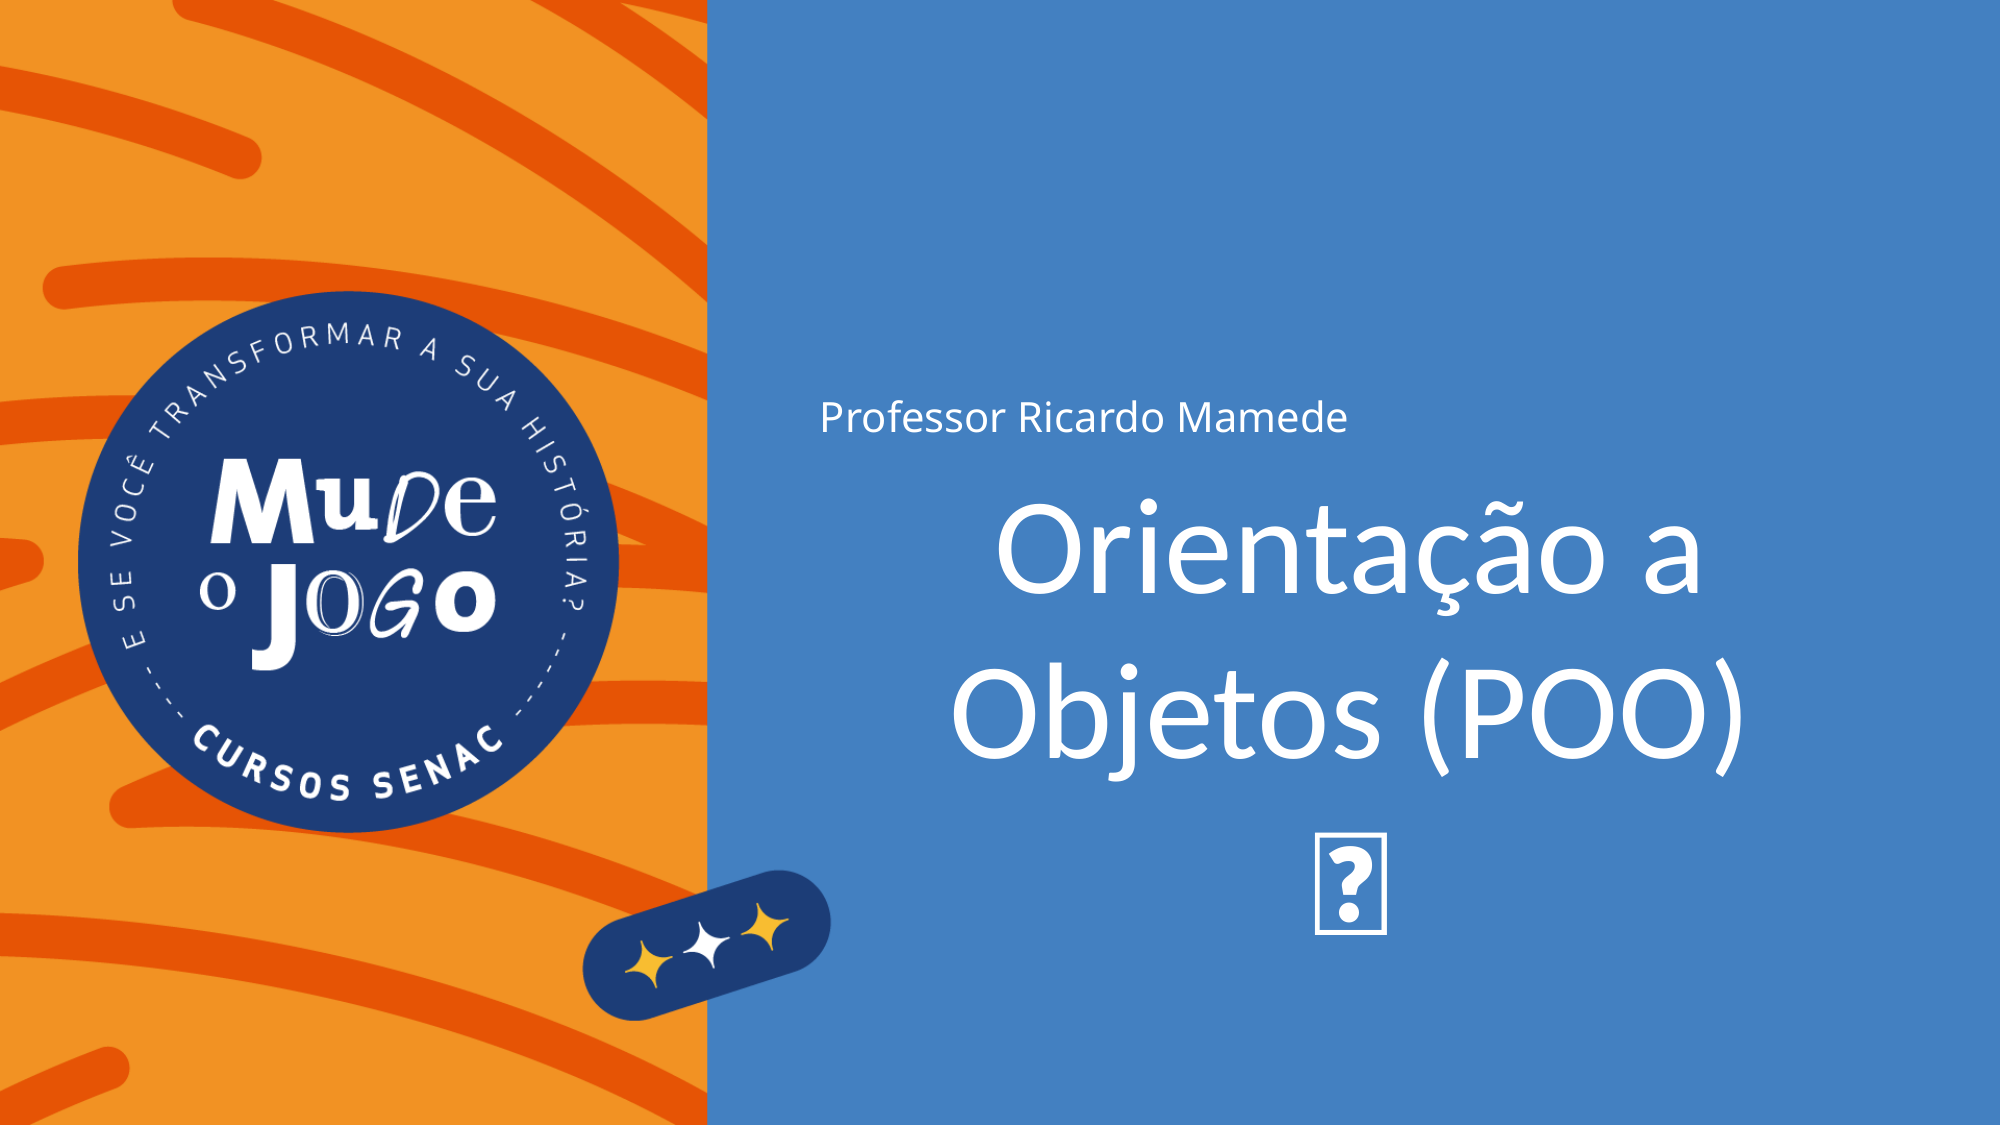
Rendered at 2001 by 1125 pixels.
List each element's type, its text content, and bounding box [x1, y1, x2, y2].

picture [0, 0, 2000, 1125]
text_box Professor Ricardo Mamede [805, 382, 1933, 448]
text_box Orientação a Objetos (POO) 🐍 [786, 448, 1915, 974]
